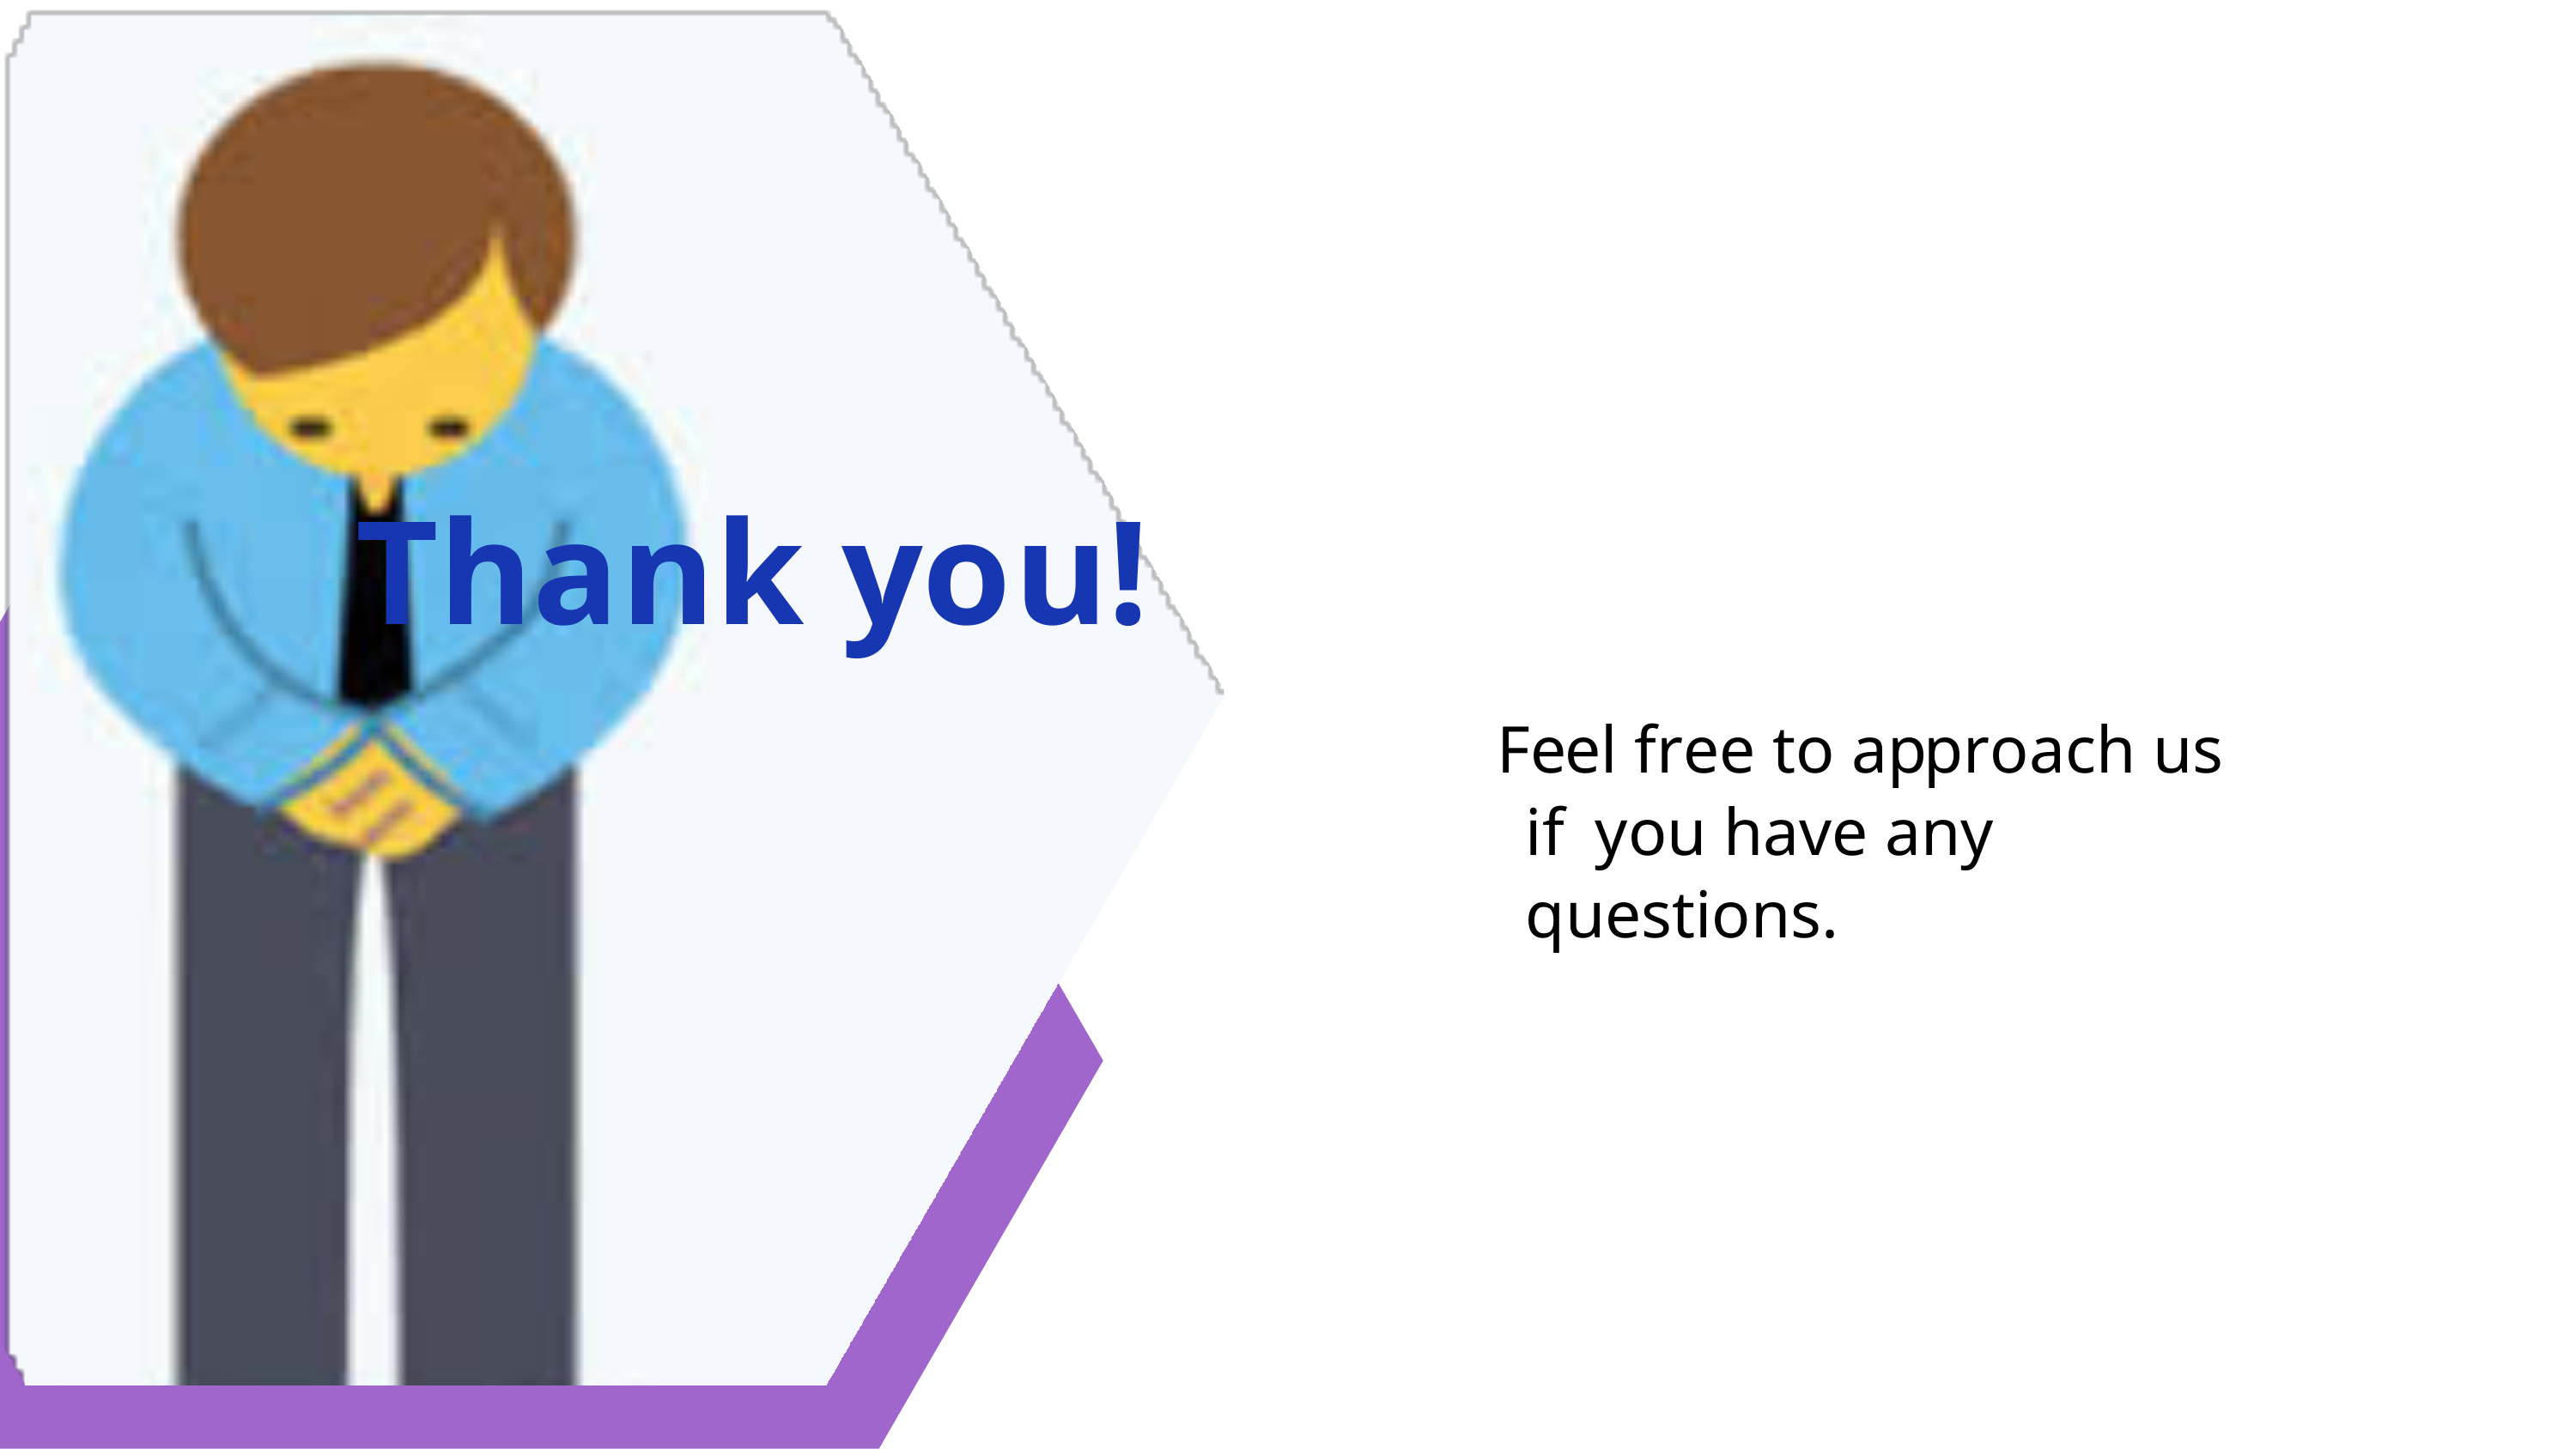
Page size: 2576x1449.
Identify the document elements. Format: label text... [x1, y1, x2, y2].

title Thank you! [355, 480, 2221, 724]
text_box Feel free to approach us if you have any questions. [1495, 701, 2234, 951]
picture [0, 0, 1224, 1385]
